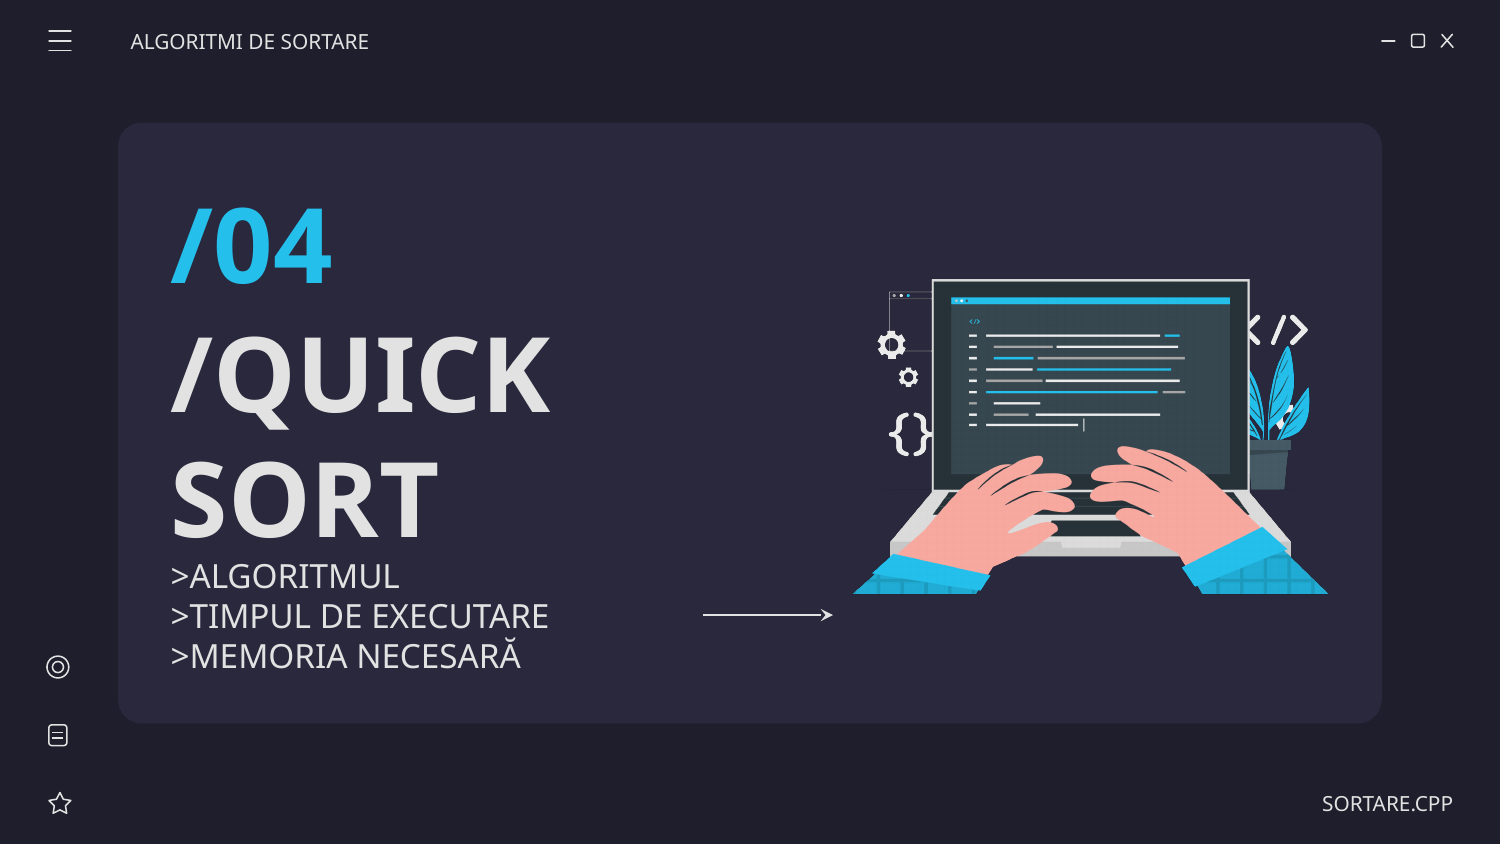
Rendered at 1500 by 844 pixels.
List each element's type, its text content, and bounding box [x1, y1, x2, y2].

title /QUICK SORT [155, 310, 802, 557]
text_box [48, 30, 72, 51]
picture [832, 164, 1349, 680]
title /04 [155, 172, 423, 311]
subtitle ALGORITMI DE SORTARE [130, 18, 454, 64]
subtitle SORTARE.CPP [1278, 780, 1453, 826]
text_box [46, 655, 72, 814]
text_box [46, 27, 74, 32]
subtitle >ALGORITMUL >TIMPUL DE EXECUTARE >MEMORIA NECESARĂ [155, 556, 755, 674]
